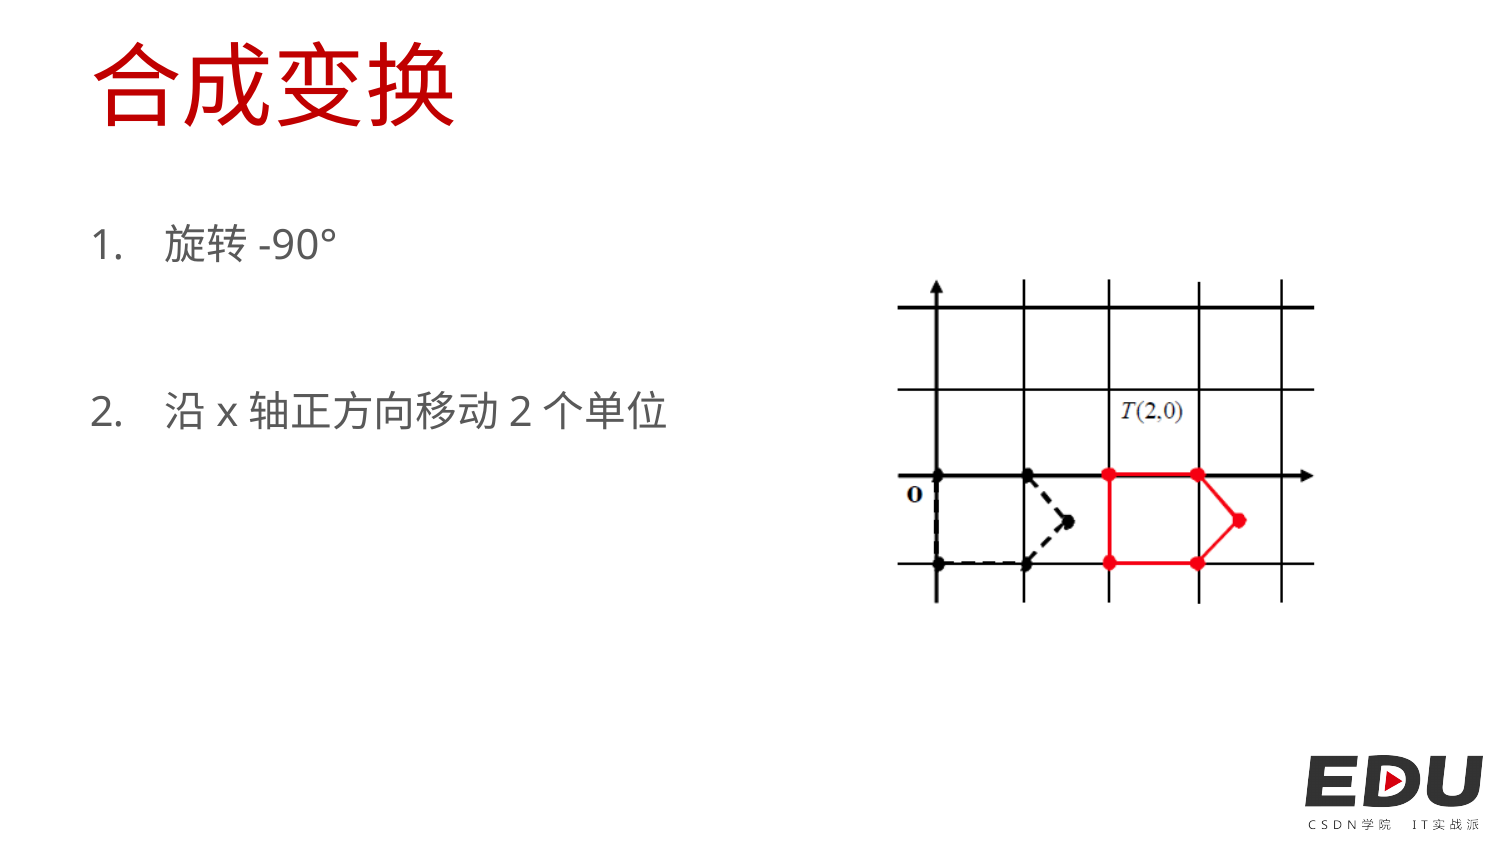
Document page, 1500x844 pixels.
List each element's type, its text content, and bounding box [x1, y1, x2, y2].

picture [1305, 755, 1483, 830]
picture [884, 262, 1328, 614]
title 合成变换 [75, 20, 1425, 137]
